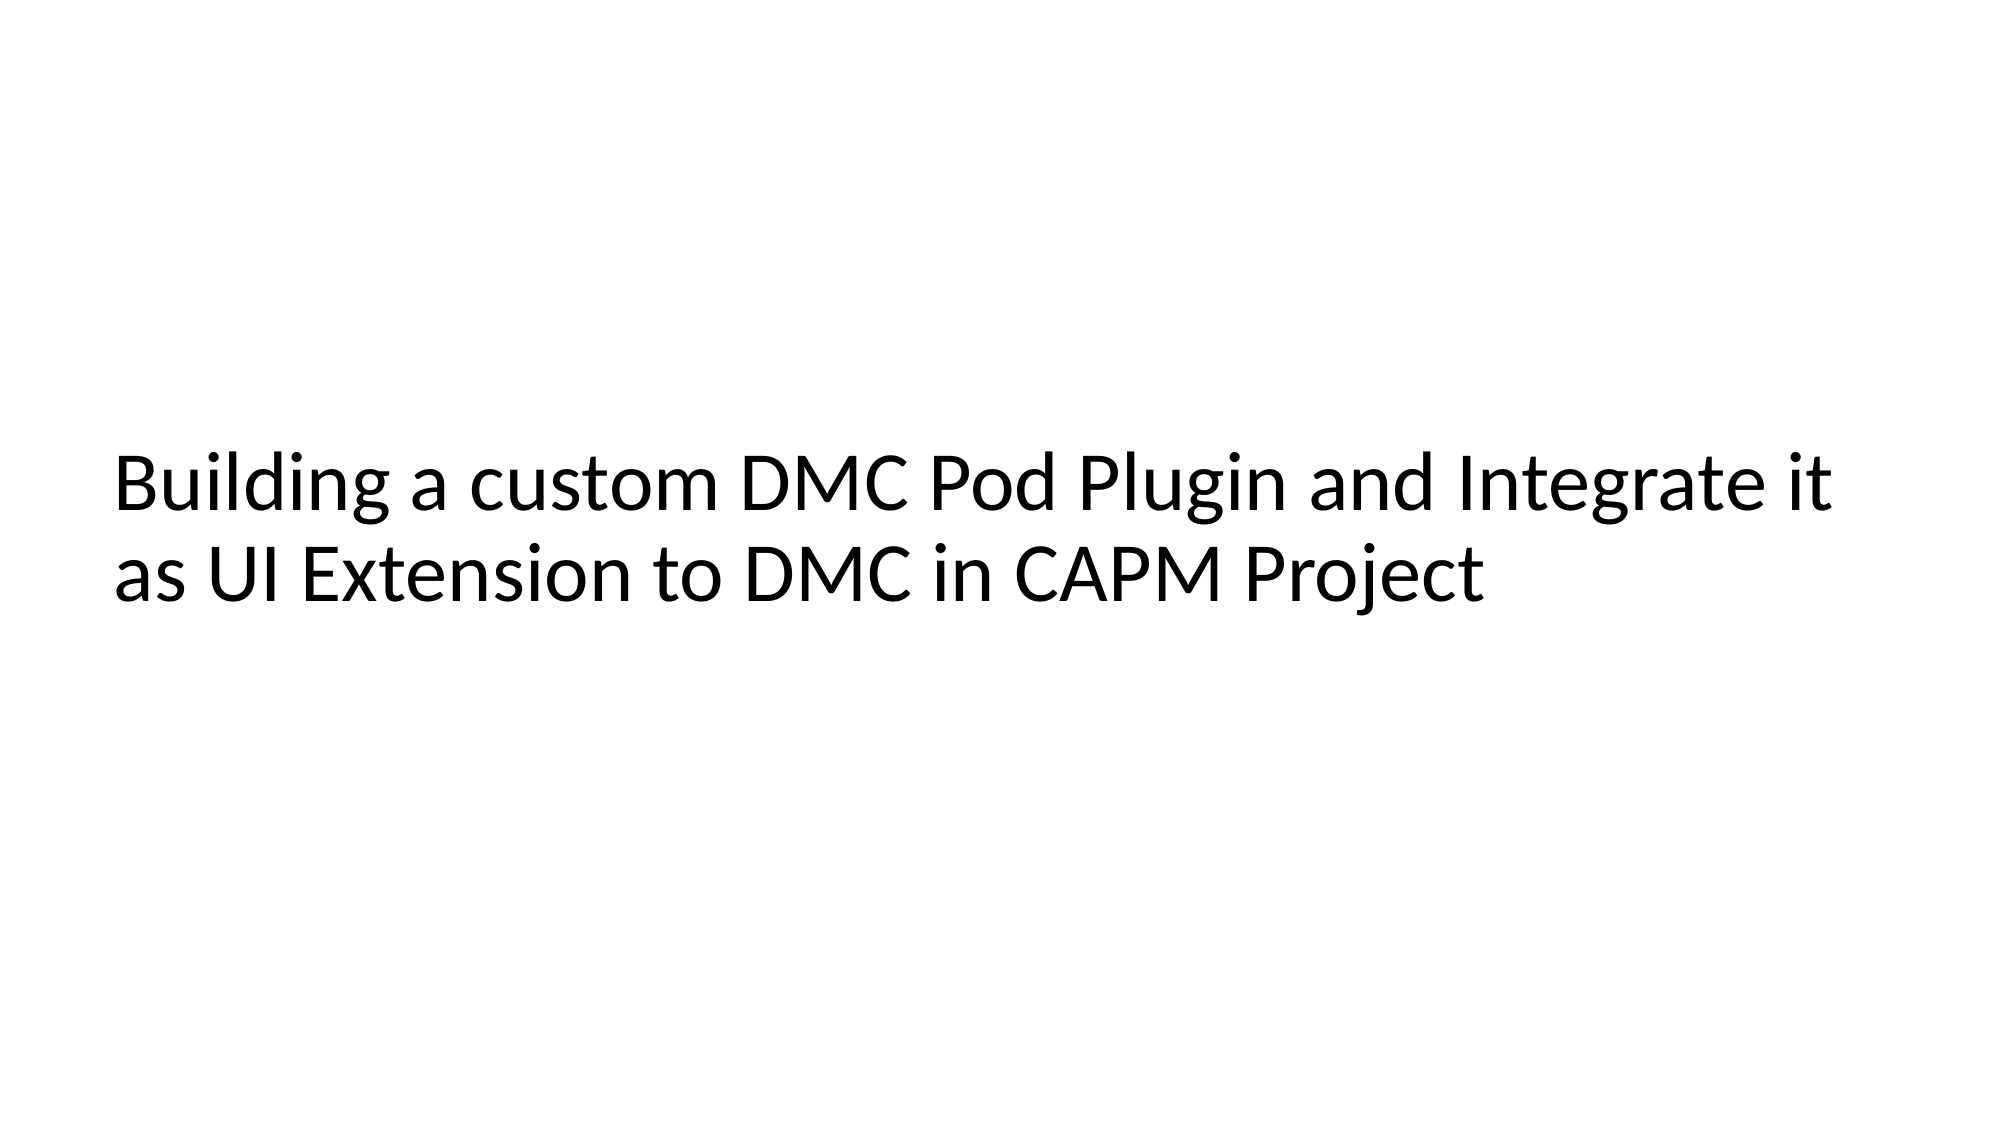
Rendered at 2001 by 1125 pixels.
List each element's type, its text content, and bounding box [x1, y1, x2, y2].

title Building a custom DMC Pod Plugin and Integrate it as UI Extension to DMC in CAPM Project [98, 398, 1878, 760]
